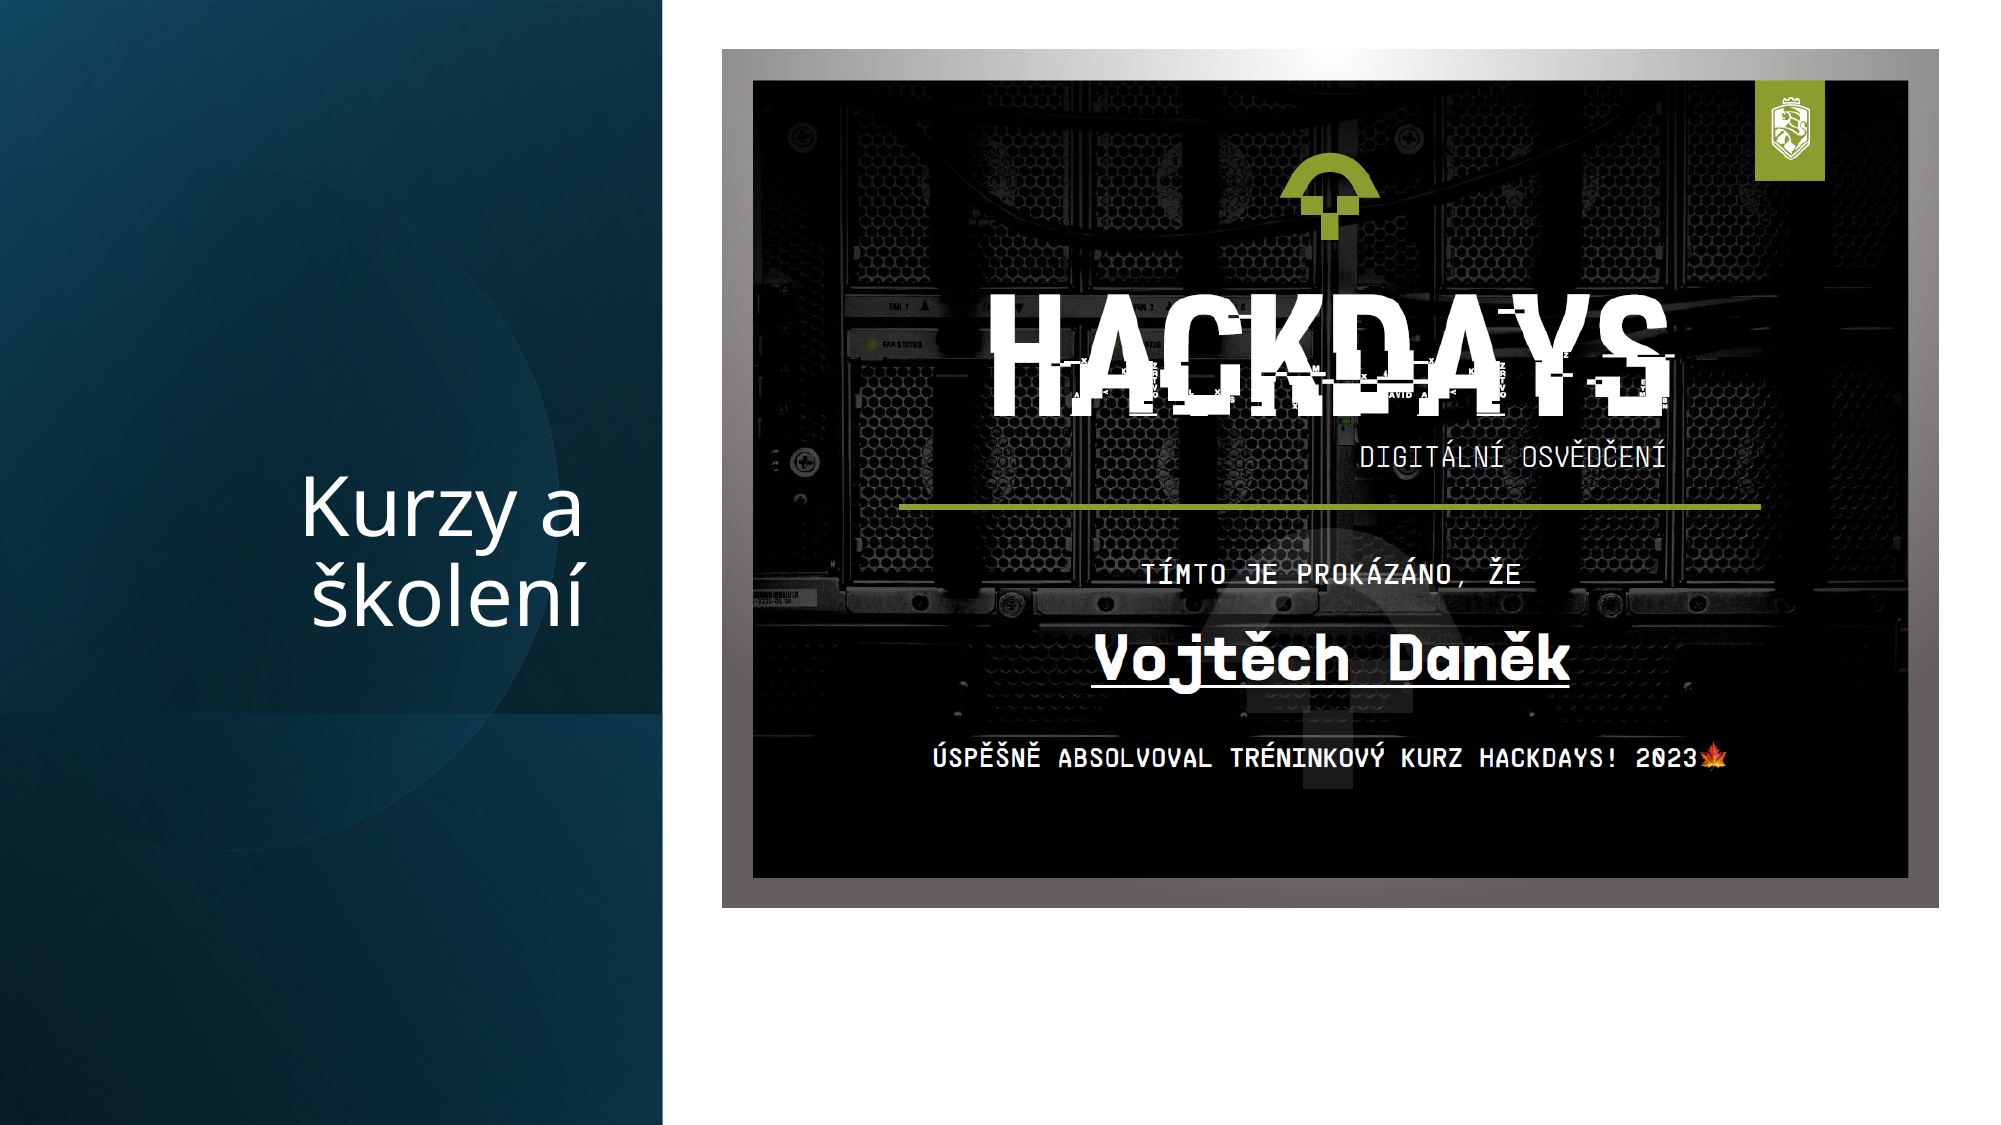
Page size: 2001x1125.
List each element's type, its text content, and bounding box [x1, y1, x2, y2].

text_box [0, 0, 664, 1125]
picture [721, 49, 1939, 909]
title Kurzy a školení [76, 96, 602, 652]
text_box [664, 0, 2000, 1125]
